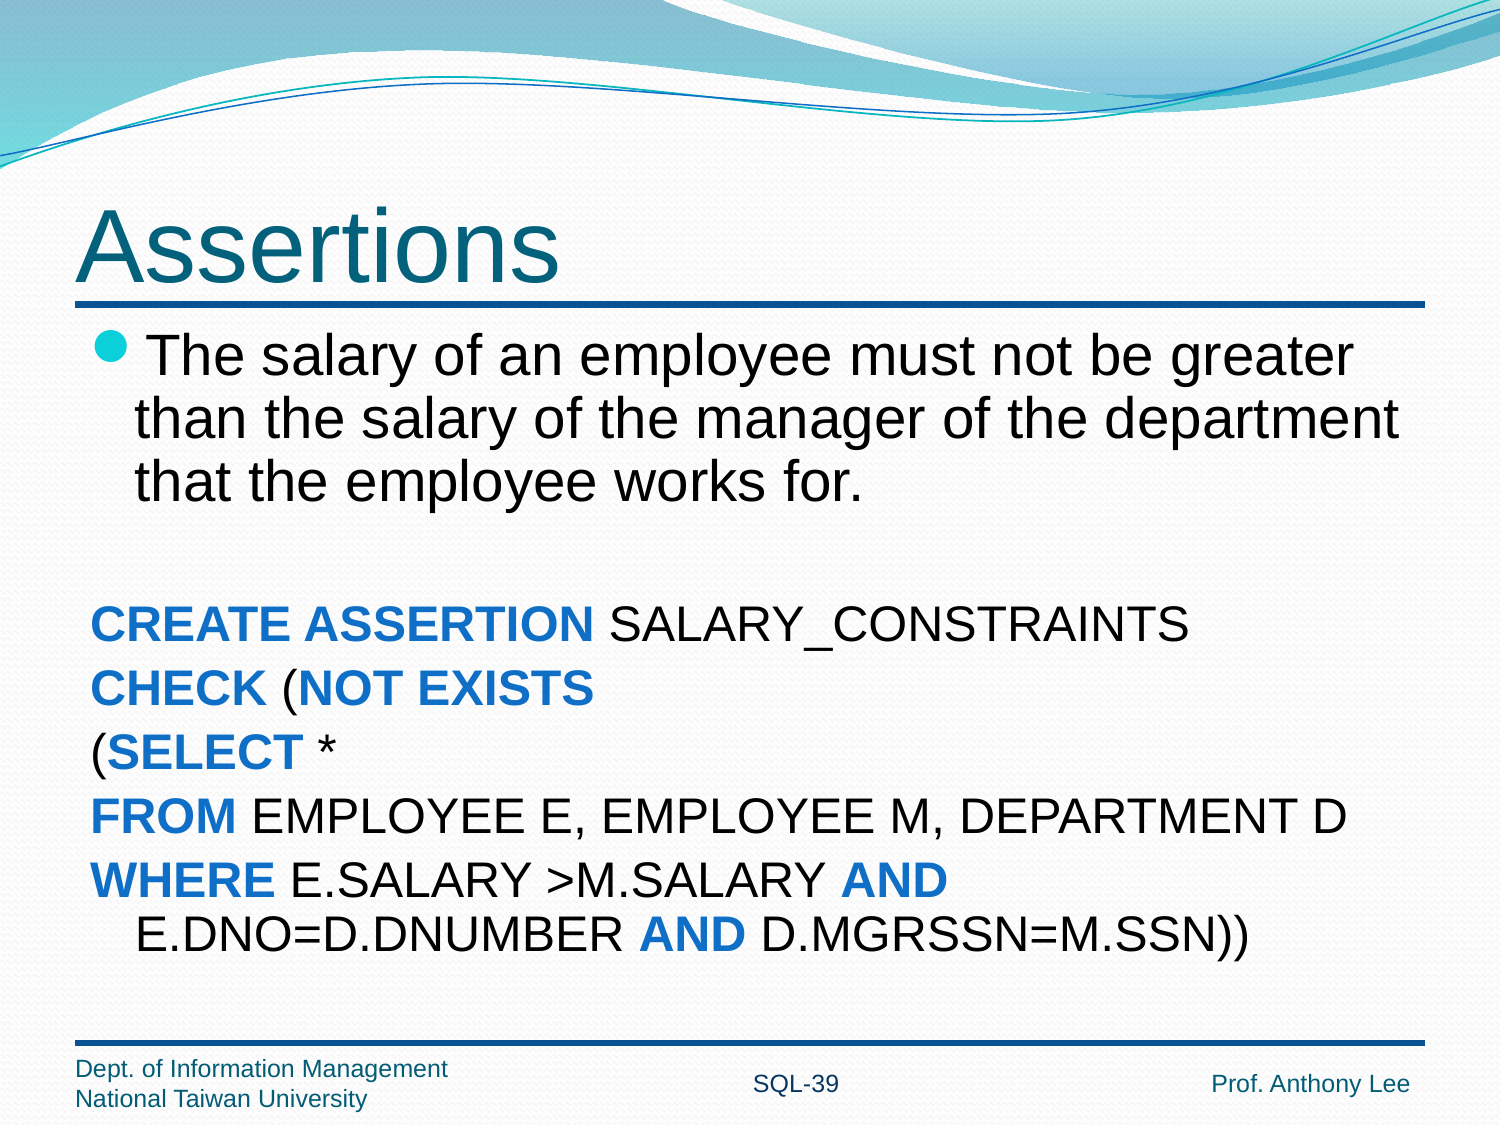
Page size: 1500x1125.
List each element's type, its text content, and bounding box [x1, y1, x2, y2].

list The salary of an employee must not be greater than the salary of the manager of the department that the employee works for. CREATE ASSERTION SALARY_CONSTRAINTS CHECK (NOT EXISTS (SELECT * FROM EMPLOYEE E, EMPLOYEE M, DEPARTMENT D WHERE E.SALARY >M.SALARY AND E.DNO=D.DNUMBER AND D.MGRSSN=M.SSN)) [74, 317, 1426, 1038]
title Assertions [74, 115, 1426, 304]
